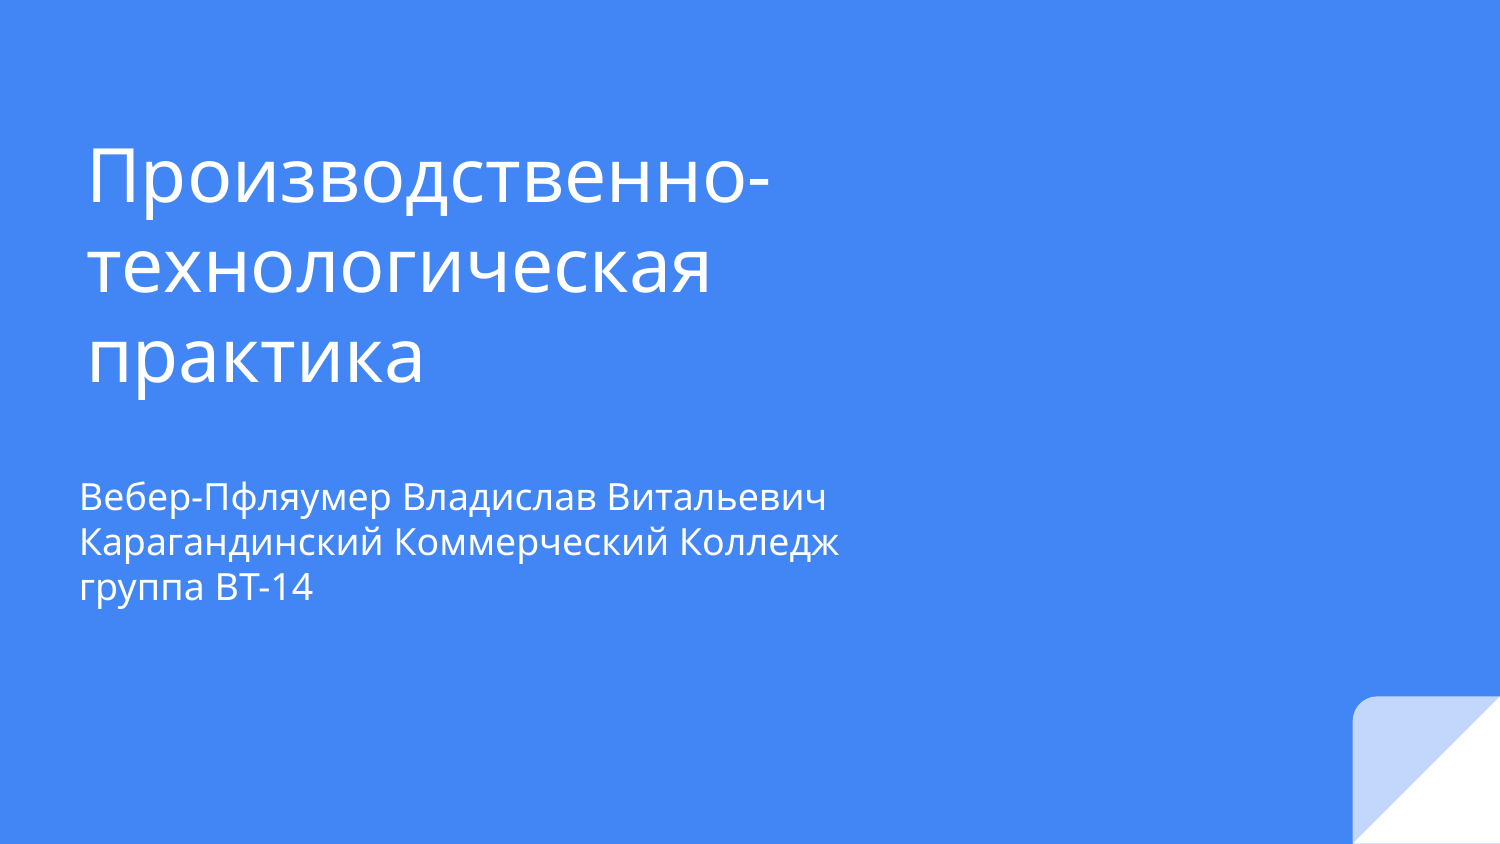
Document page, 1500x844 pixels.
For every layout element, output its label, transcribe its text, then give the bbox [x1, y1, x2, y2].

text_box Производственно-технологическая практика [71, 153, 1406, 413]
text_box Вебер-Пфляумер Владислав Витальевич Карагандинский Коммерческий Колледж группа ВТ-14 [64, 457, 1413, 529]
